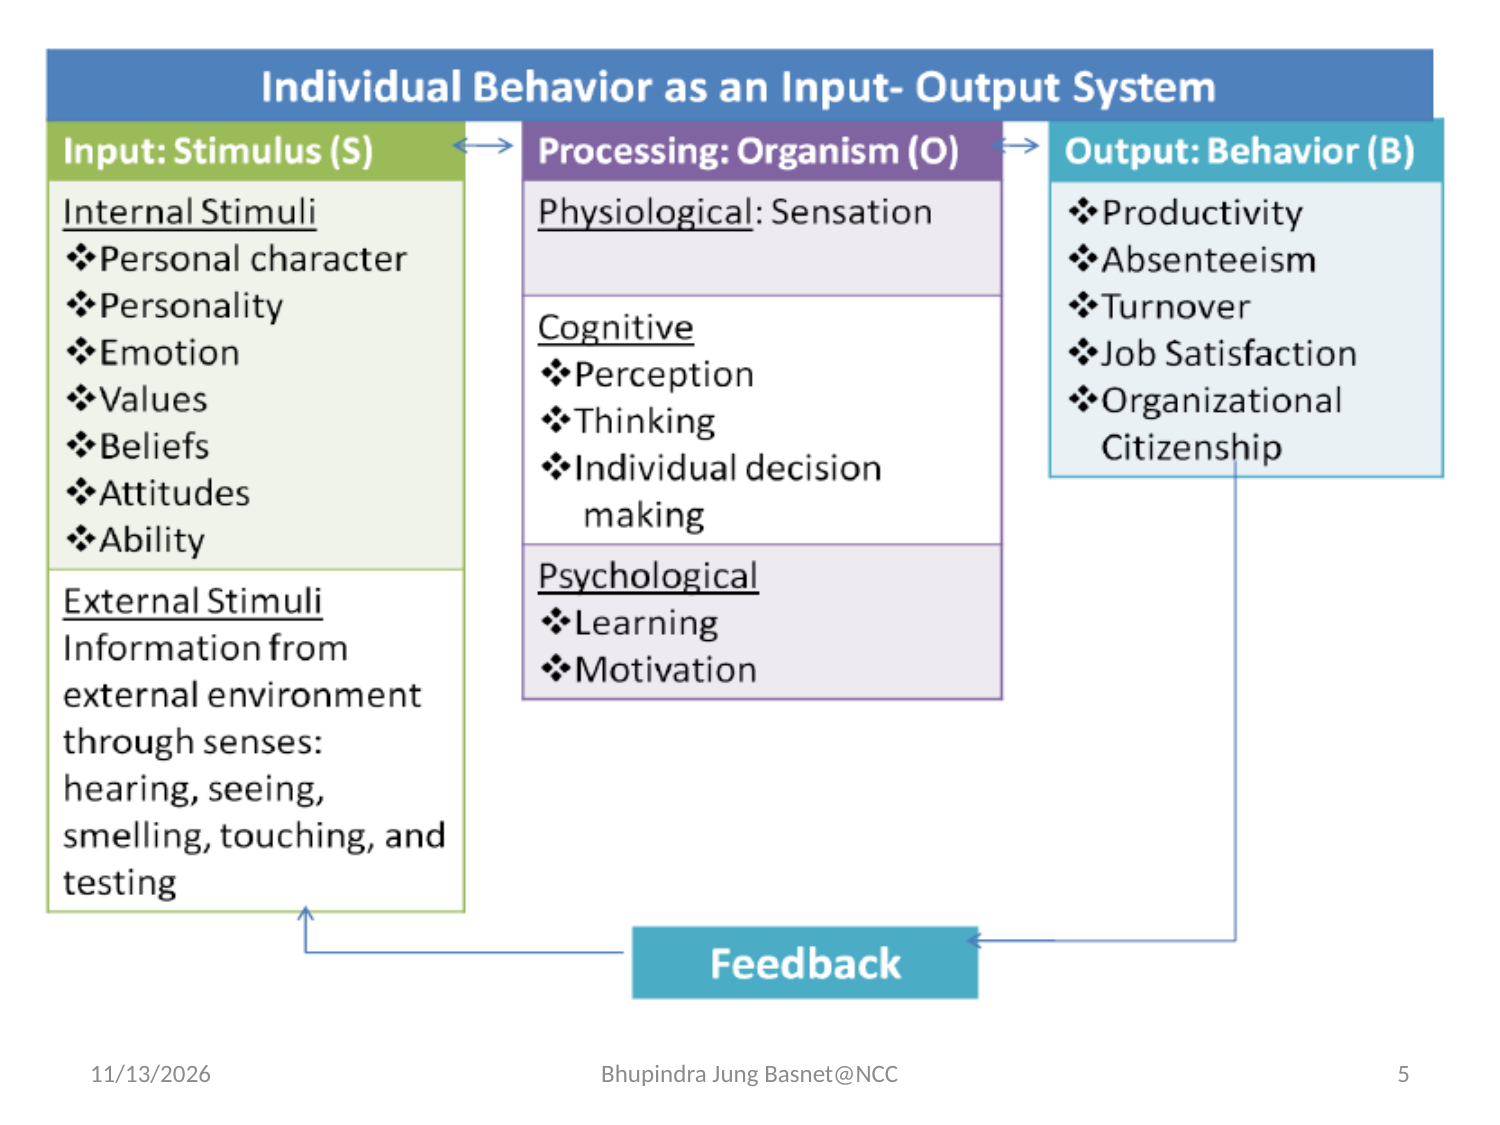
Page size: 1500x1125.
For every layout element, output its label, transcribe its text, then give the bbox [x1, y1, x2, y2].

slide_number 5 [1074, 1046, 1425, 1103]
footer Bhupindra Jung Basnet@NCC [512, 1046, 988, 1103]
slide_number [75, 1046, 425, 1103]
picture [37, 37, 1451, 1038]
